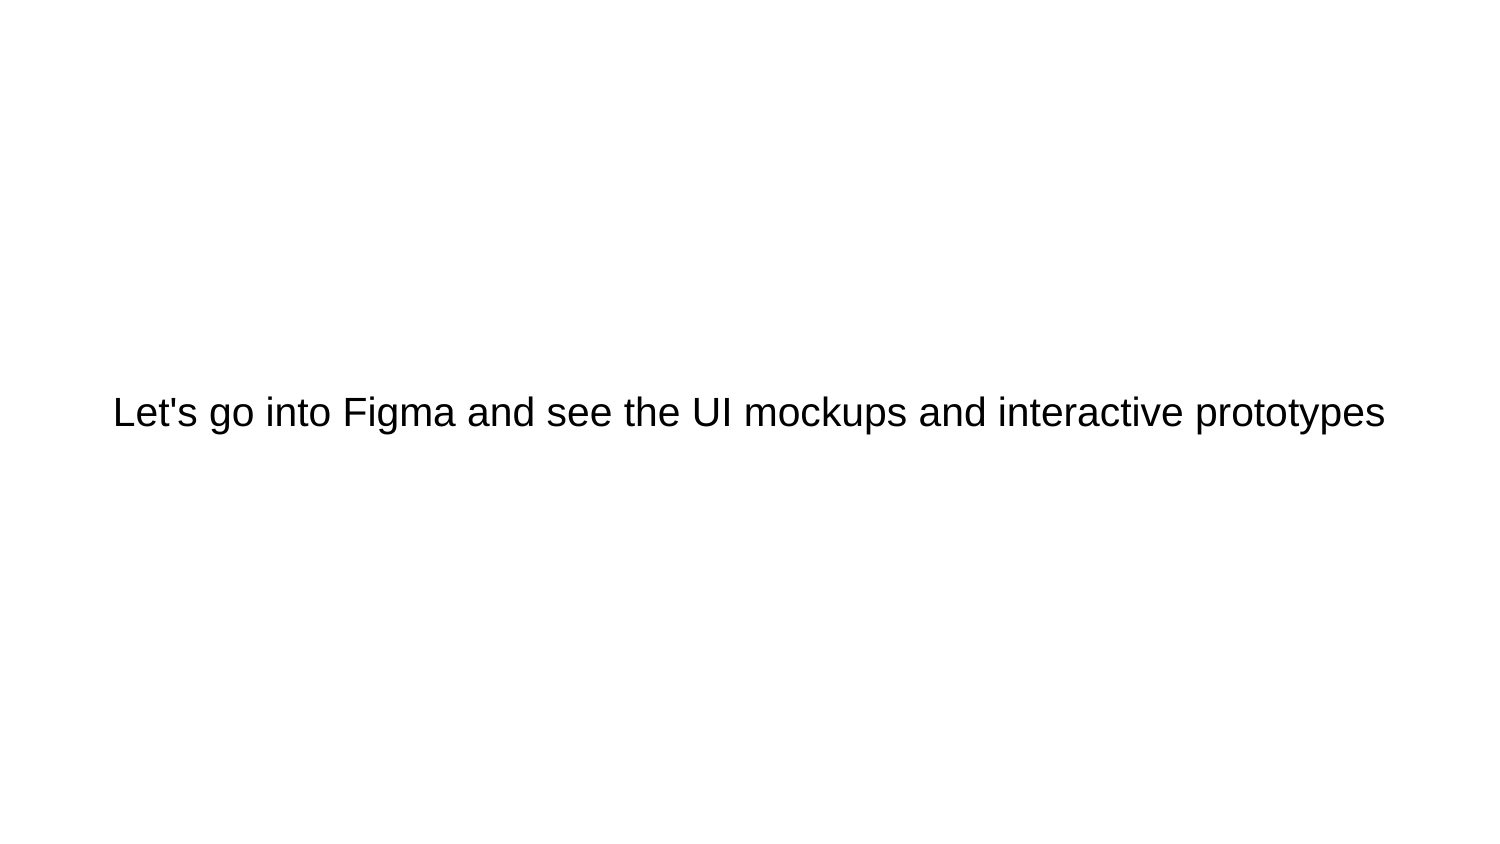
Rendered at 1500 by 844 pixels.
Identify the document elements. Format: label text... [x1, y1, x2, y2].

title Let's go into Figma and see the UI mockups and interactive prototypes [51, 374, 1449, 469]
